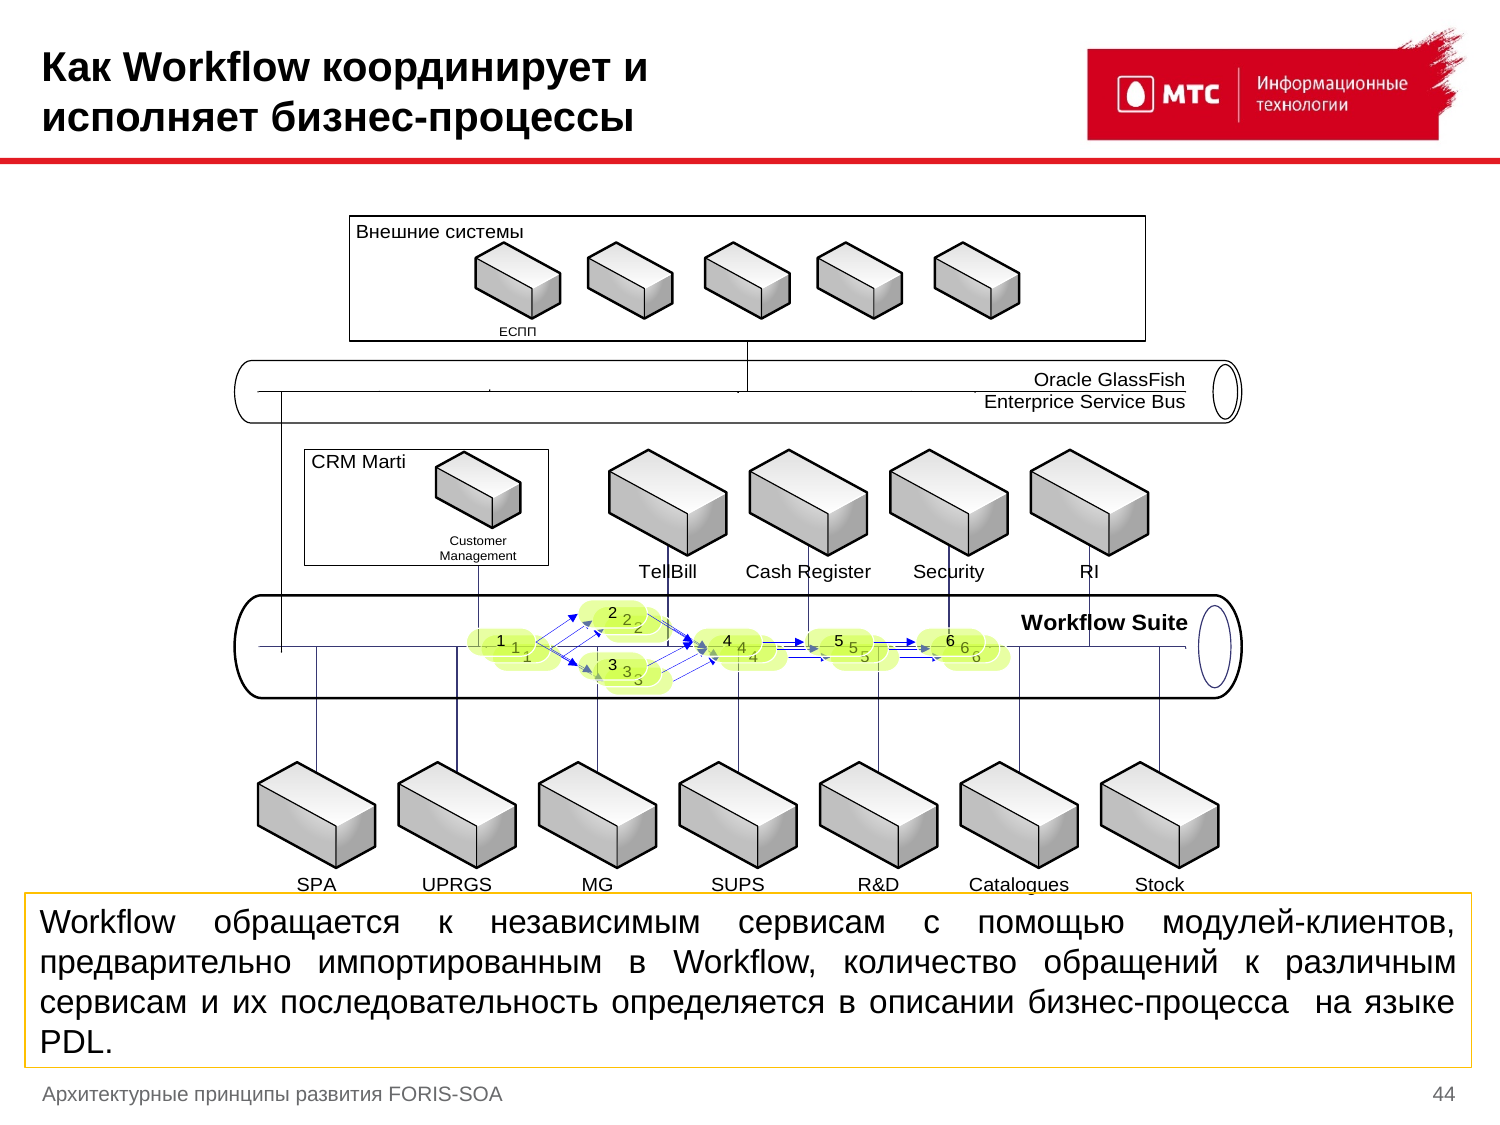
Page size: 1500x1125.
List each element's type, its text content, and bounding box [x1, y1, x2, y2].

footer Архитектурные принципы развития FORIS-SOA [41, 1070, 1377, 1107]
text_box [229, 210, 1247, 906]
title Как Workflow координирует и исполняет бизнес-процессы [40, 18, 1306, 162]
slide_number 44 [1390, 1070, 1456, 1106]
picture [1306, 19, 1475, 149]
text_box Workflow обращается к независимым сервисам с помощью модулей-клиентов, предварительно импортированным в Workflow, количество обращений к различным сервисам и их последовательность определяется в описании бизнес-процесса на языке PDL. [24, 893, 1472, 1068]
